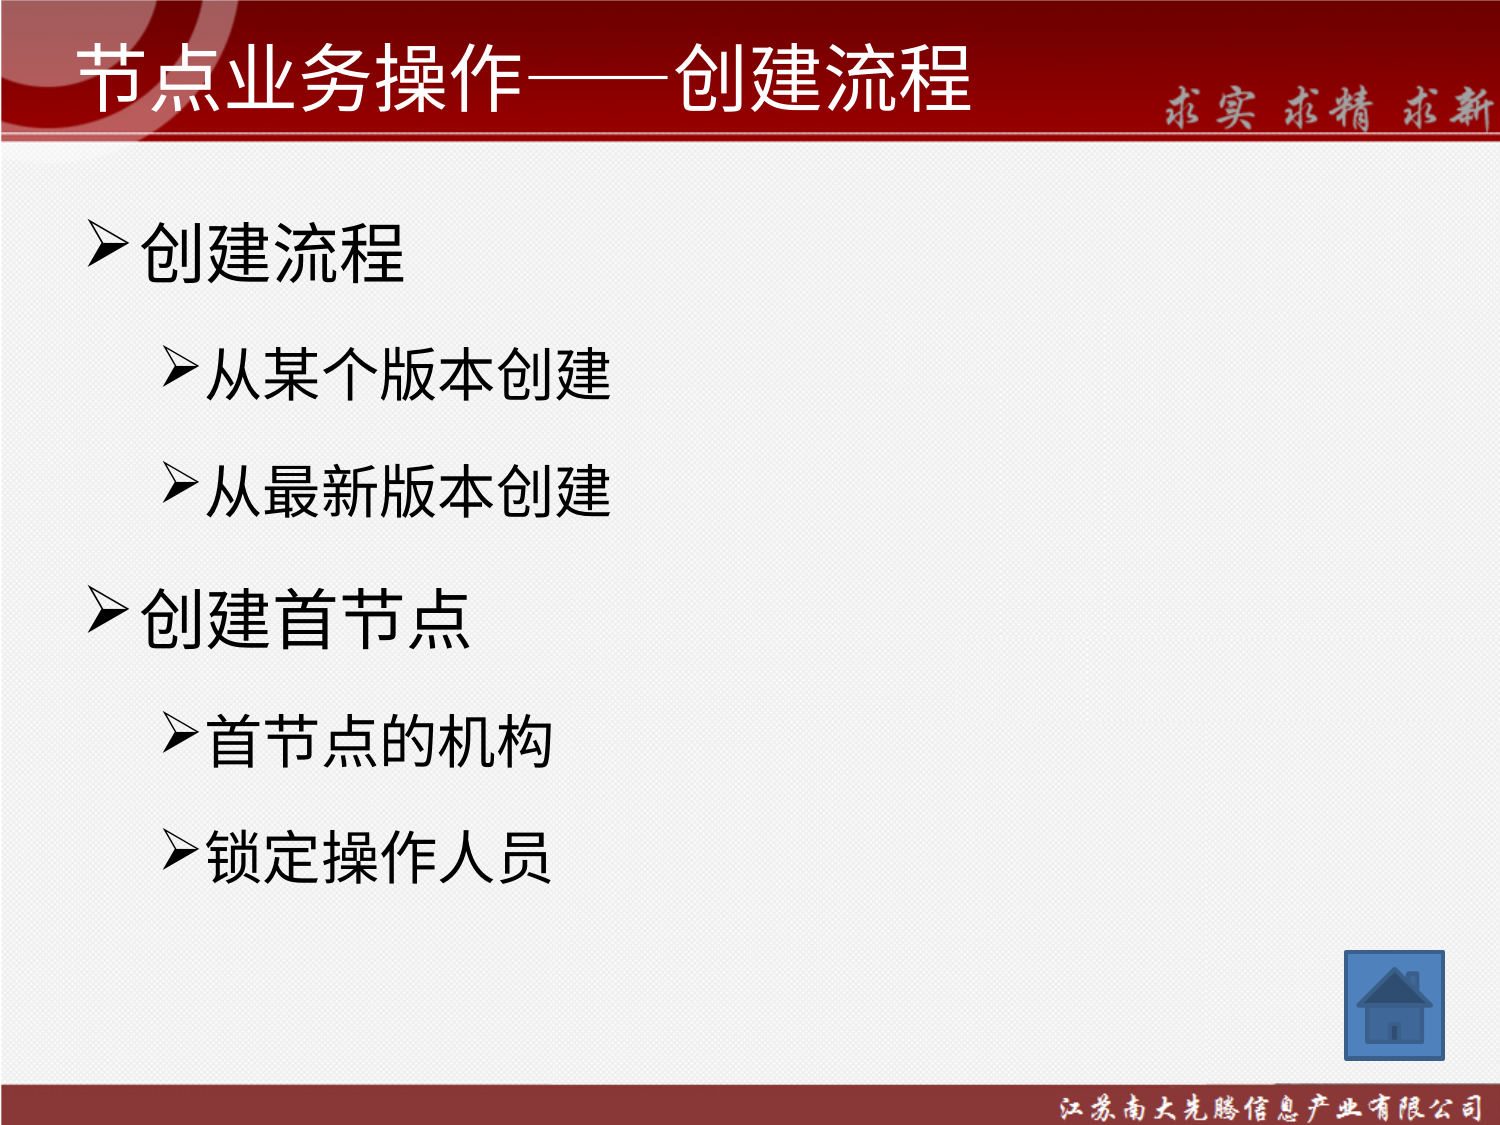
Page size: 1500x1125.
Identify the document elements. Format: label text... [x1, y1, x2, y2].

list 创建流程 从某个版本创建 从最新版本创建 创建首节点 首节点的机构 锁定操作人员 [58, 163, 1442, 1079]
text_box [1344, 950, 1445, 1061]
picture [0, 0, 1500, 1125]
title 节点业务操作——创建流程 [58, 23, 1426, 130]
